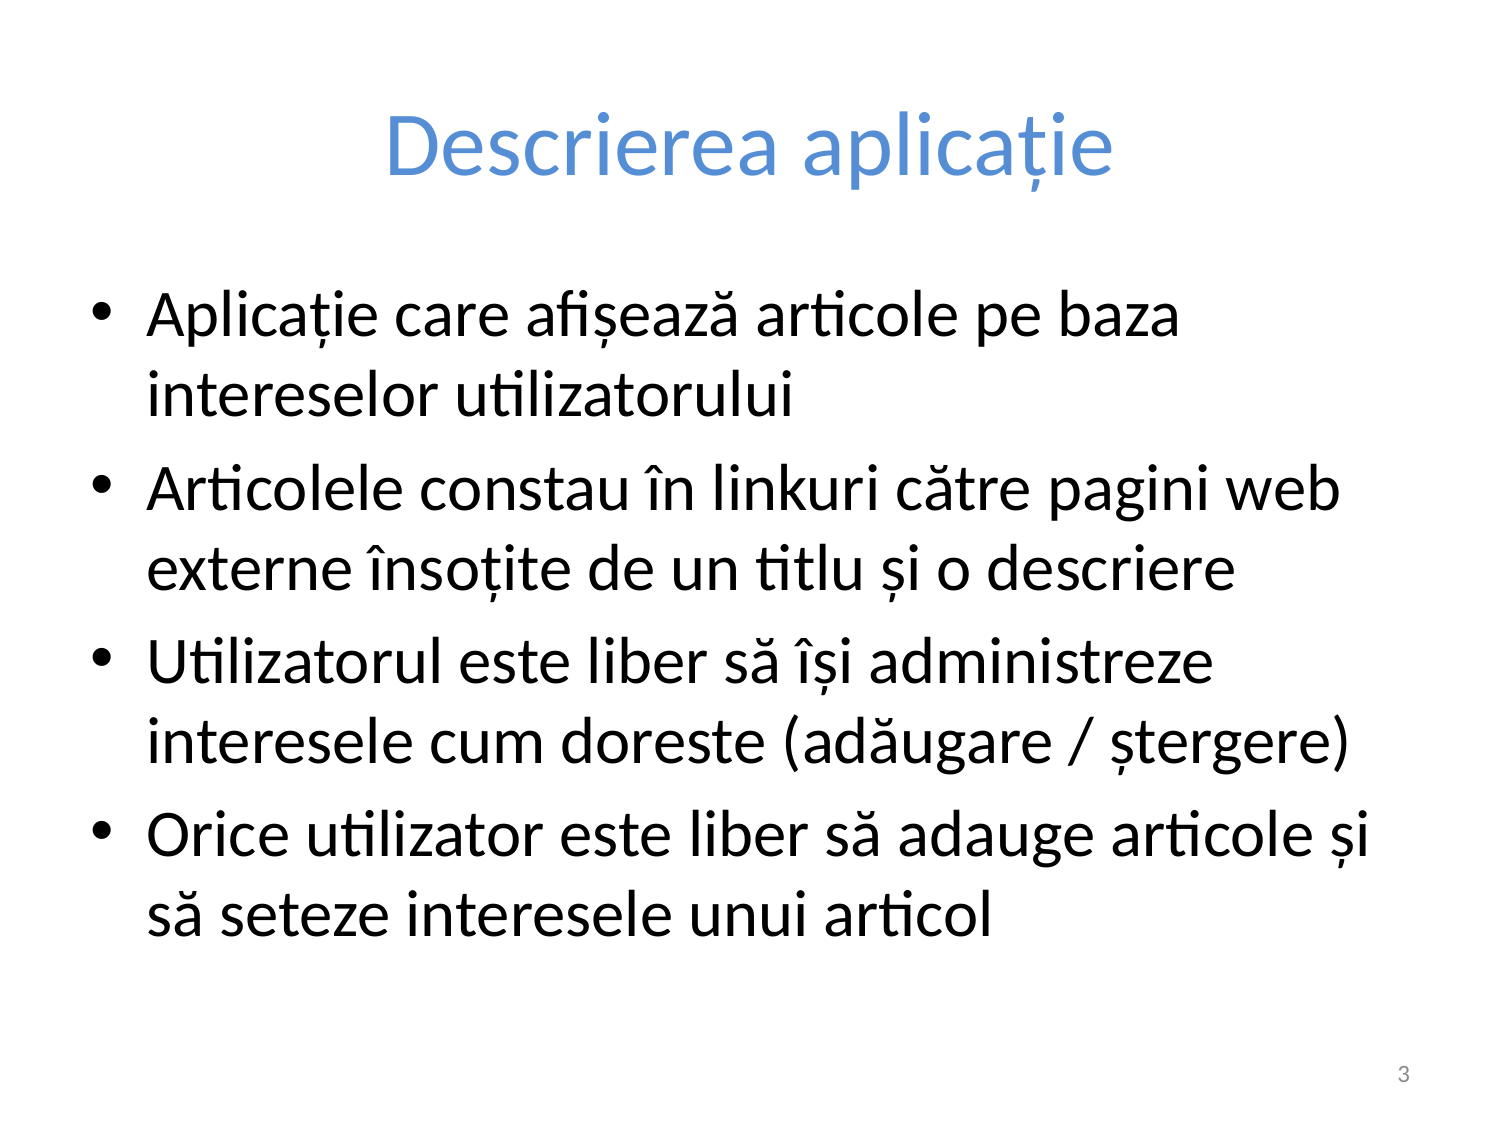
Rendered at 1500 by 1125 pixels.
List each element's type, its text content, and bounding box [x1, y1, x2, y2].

list Aplicație care afișează articole pe baza intereselor utilizatorului Articolele constau în linkuri către pagini web externe însoțite de un titlu și o descriere Utilizatorul este liber să își administreze interesele cum doreste (adăugare / ștergere) Orice utilizator este liber să adauge articole și să seteze interesele unui articol [75, 262, 1425, 1005]
slide_number 3 [1074, 1042, 1425, 1103]
title Descrierea aplicație [75, 45, 1425, 233]
